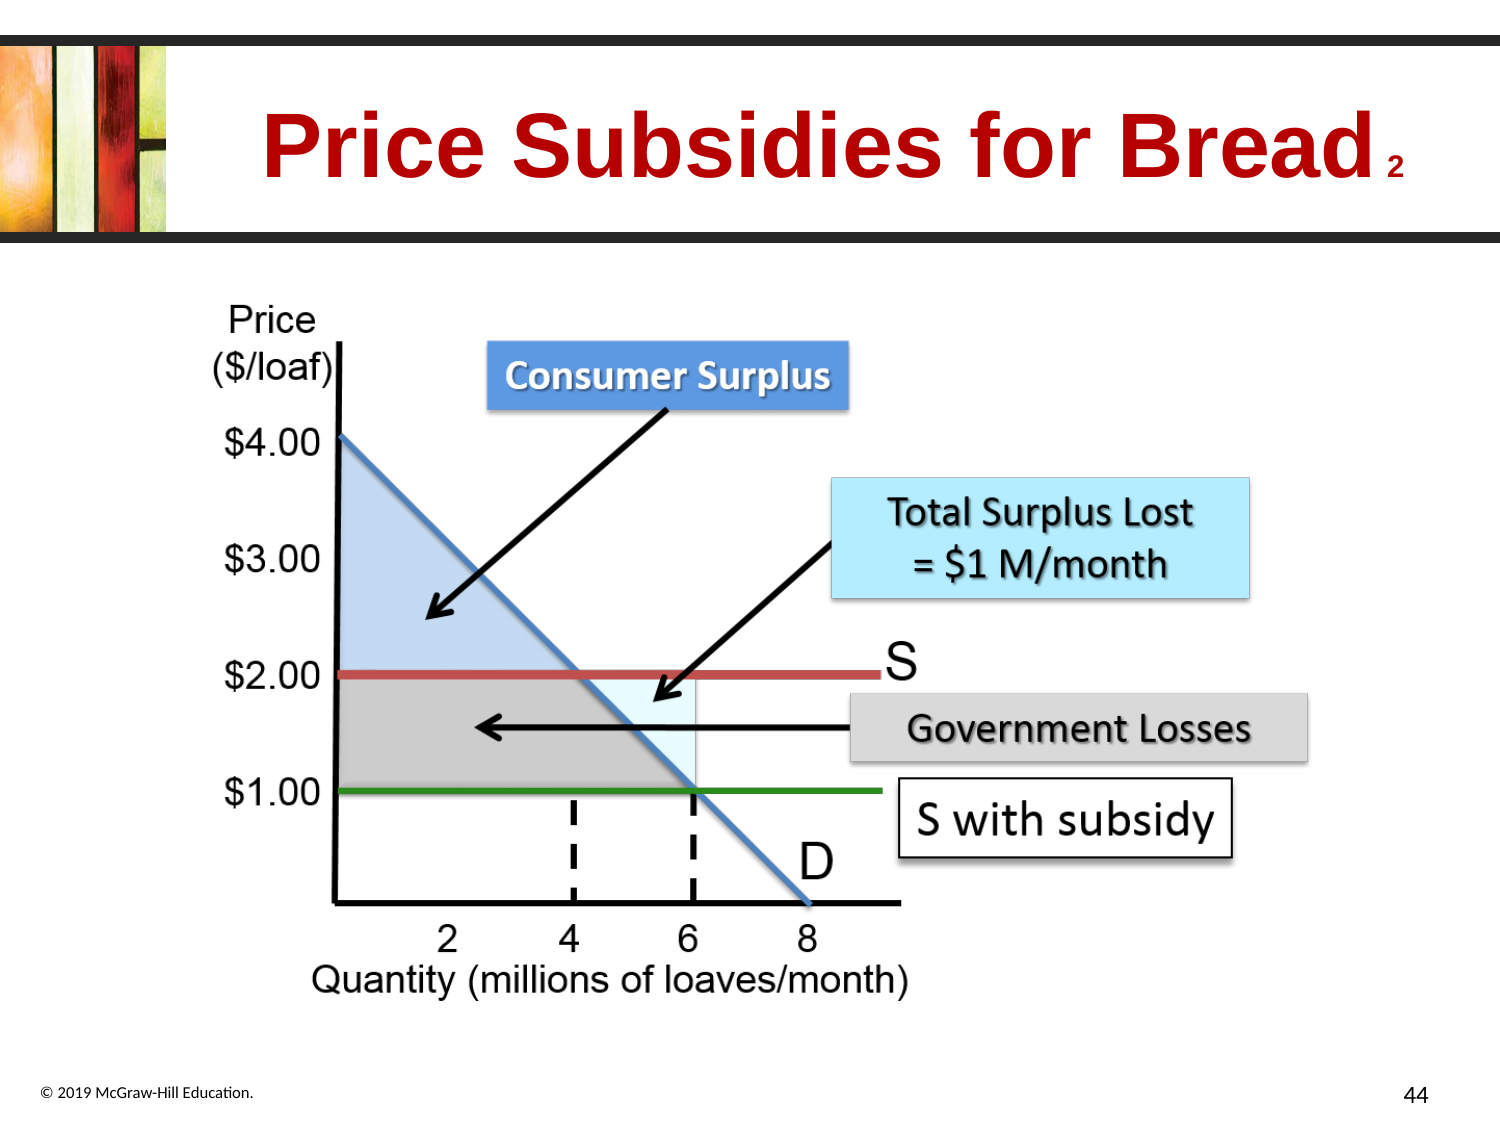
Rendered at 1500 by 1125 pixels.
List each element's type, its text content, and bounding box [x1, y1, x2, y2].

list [184, 282, 1316, 1027]
title Price Subsidies for Bread 2 [170, 45, 1496, 238]
picture [0, 46, 166, 232]
